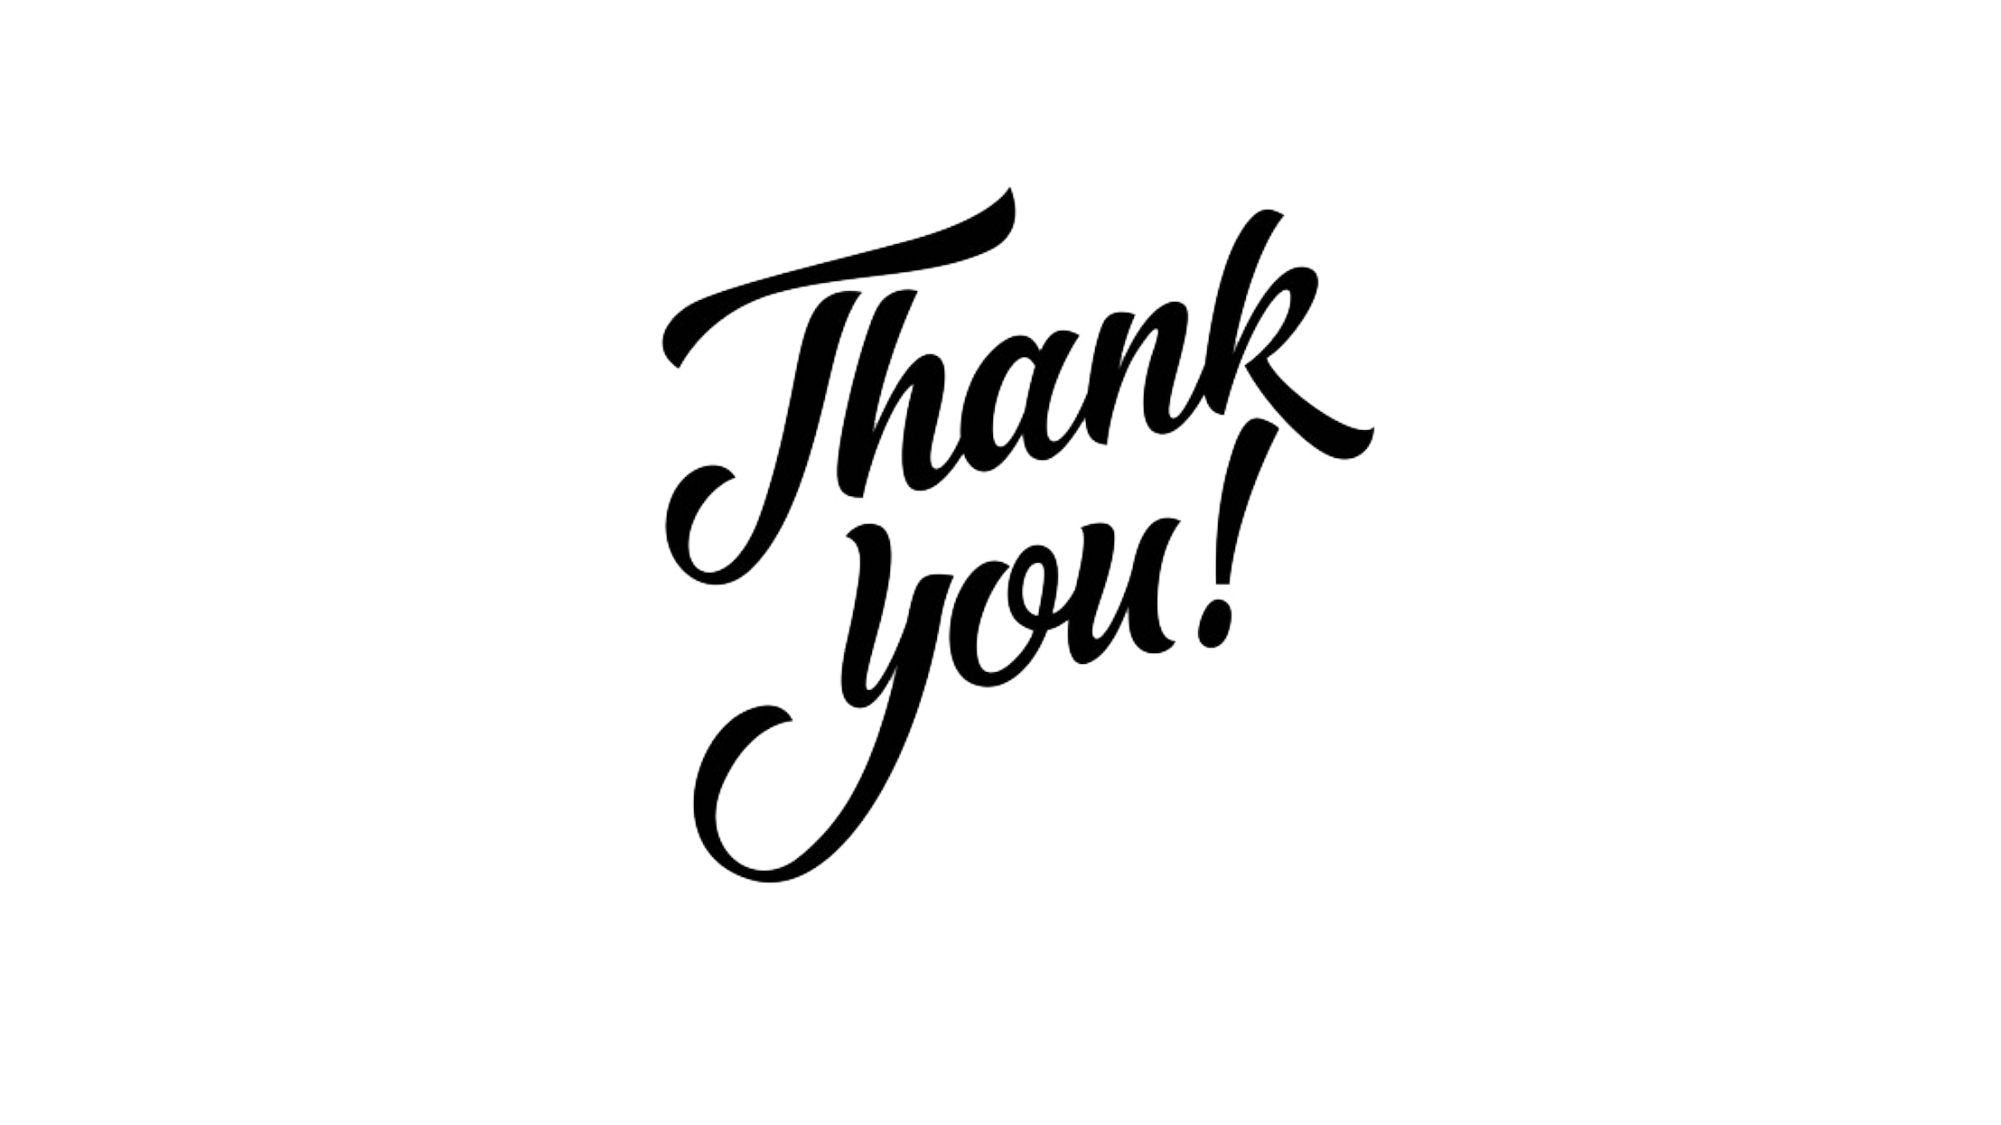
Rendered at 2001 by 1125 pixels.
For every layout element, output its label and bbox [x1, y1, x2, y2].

picture [441, 114, 1572, 915]
